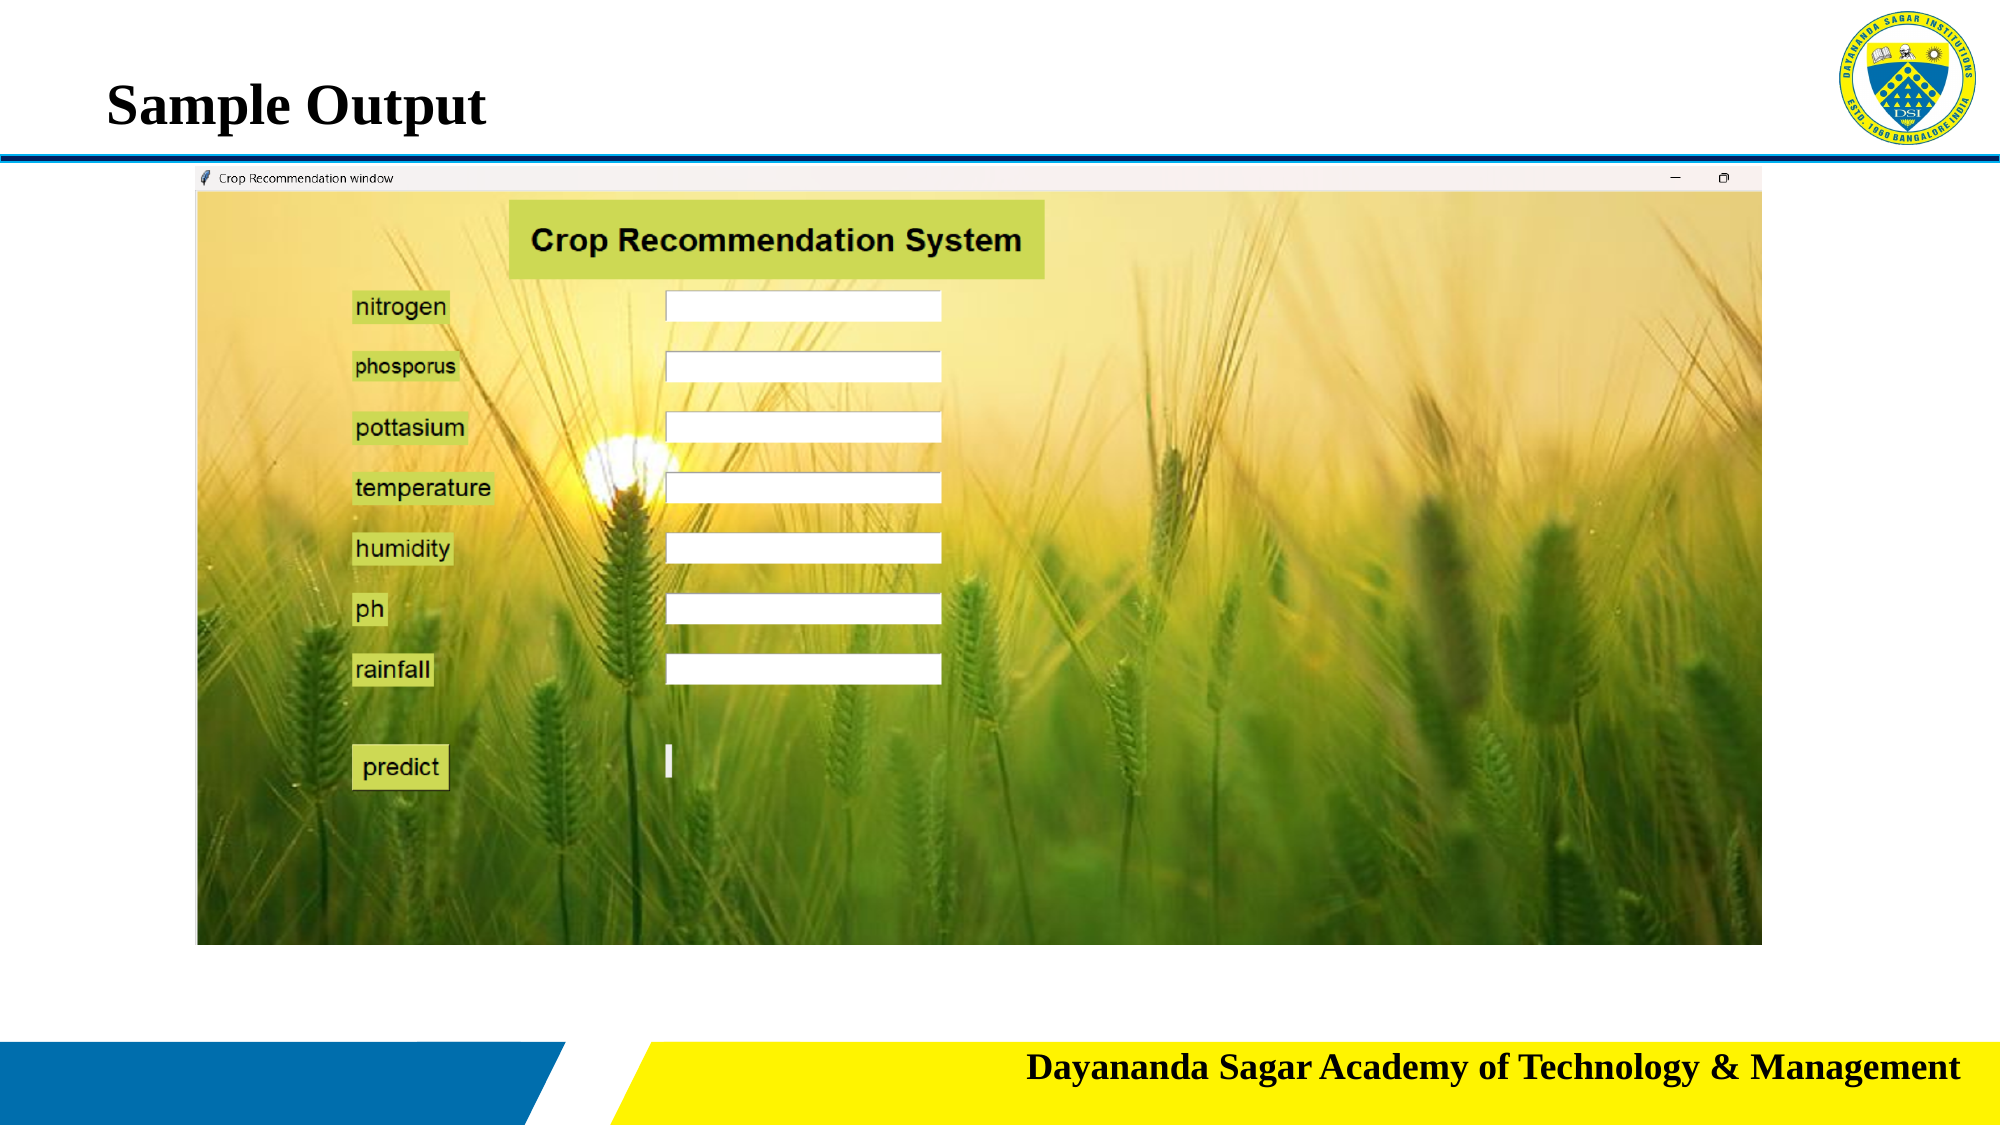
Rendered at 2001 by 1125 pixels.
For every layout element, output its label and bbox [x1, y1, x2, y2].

text_box [0, 11, 2000, 1125]
picture [194, 166, 1762, 945]
